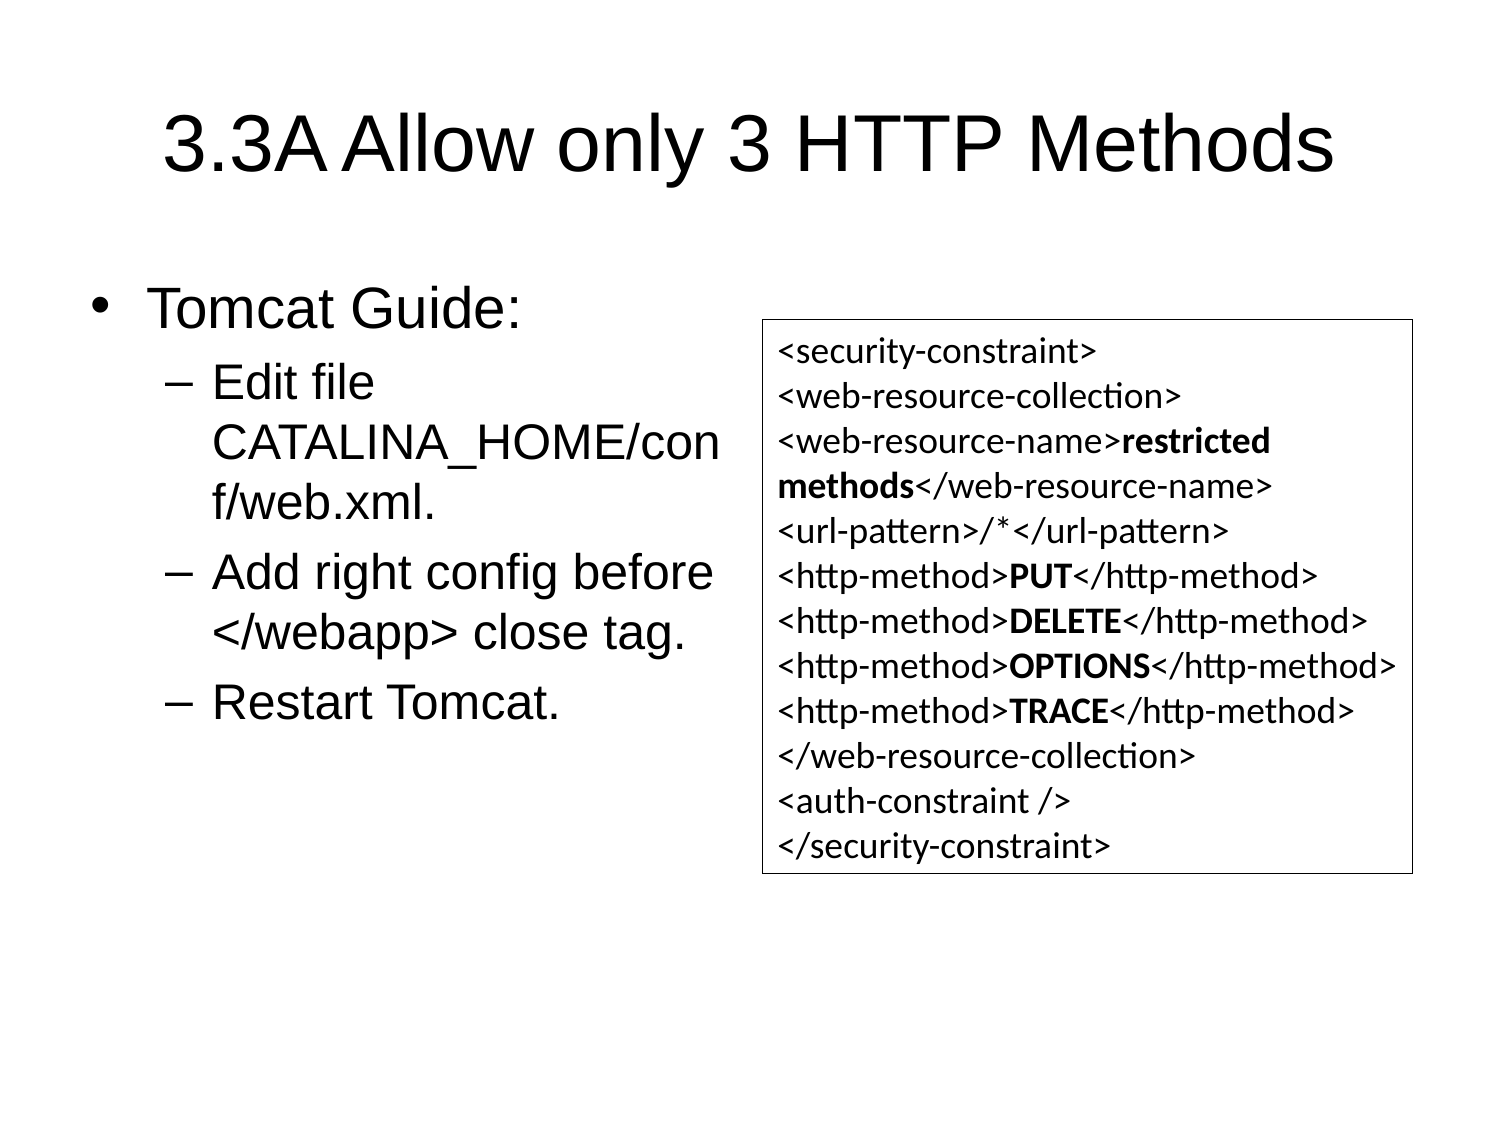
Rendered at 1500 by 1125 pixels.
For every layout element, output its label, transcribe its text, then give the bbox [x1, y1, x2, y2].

list Tomcat Guide: Edit file CATALINA_HOME/conf/web.xml. Add right config before </webapp> close tag. Restart Tomcat. [75, 262, 738, 1005]
text_box <security-constraint> <web-resource-collection> <web-resource-name>restricted methods</web-resource-name> <url-pattern>/*</url-pattern> <http-method>PUT</http-method> <http-method>DELETE</http-method> <http-method>OPTIONS</http-method> <http-method>TRACE</http-method> </web-resource-collection> <auth-constraint /> </security-constraint> [762, 319, 1413, 874]
title 3.3A Allow only 3 HTTP Methods [75, 45, 1425, 233]
